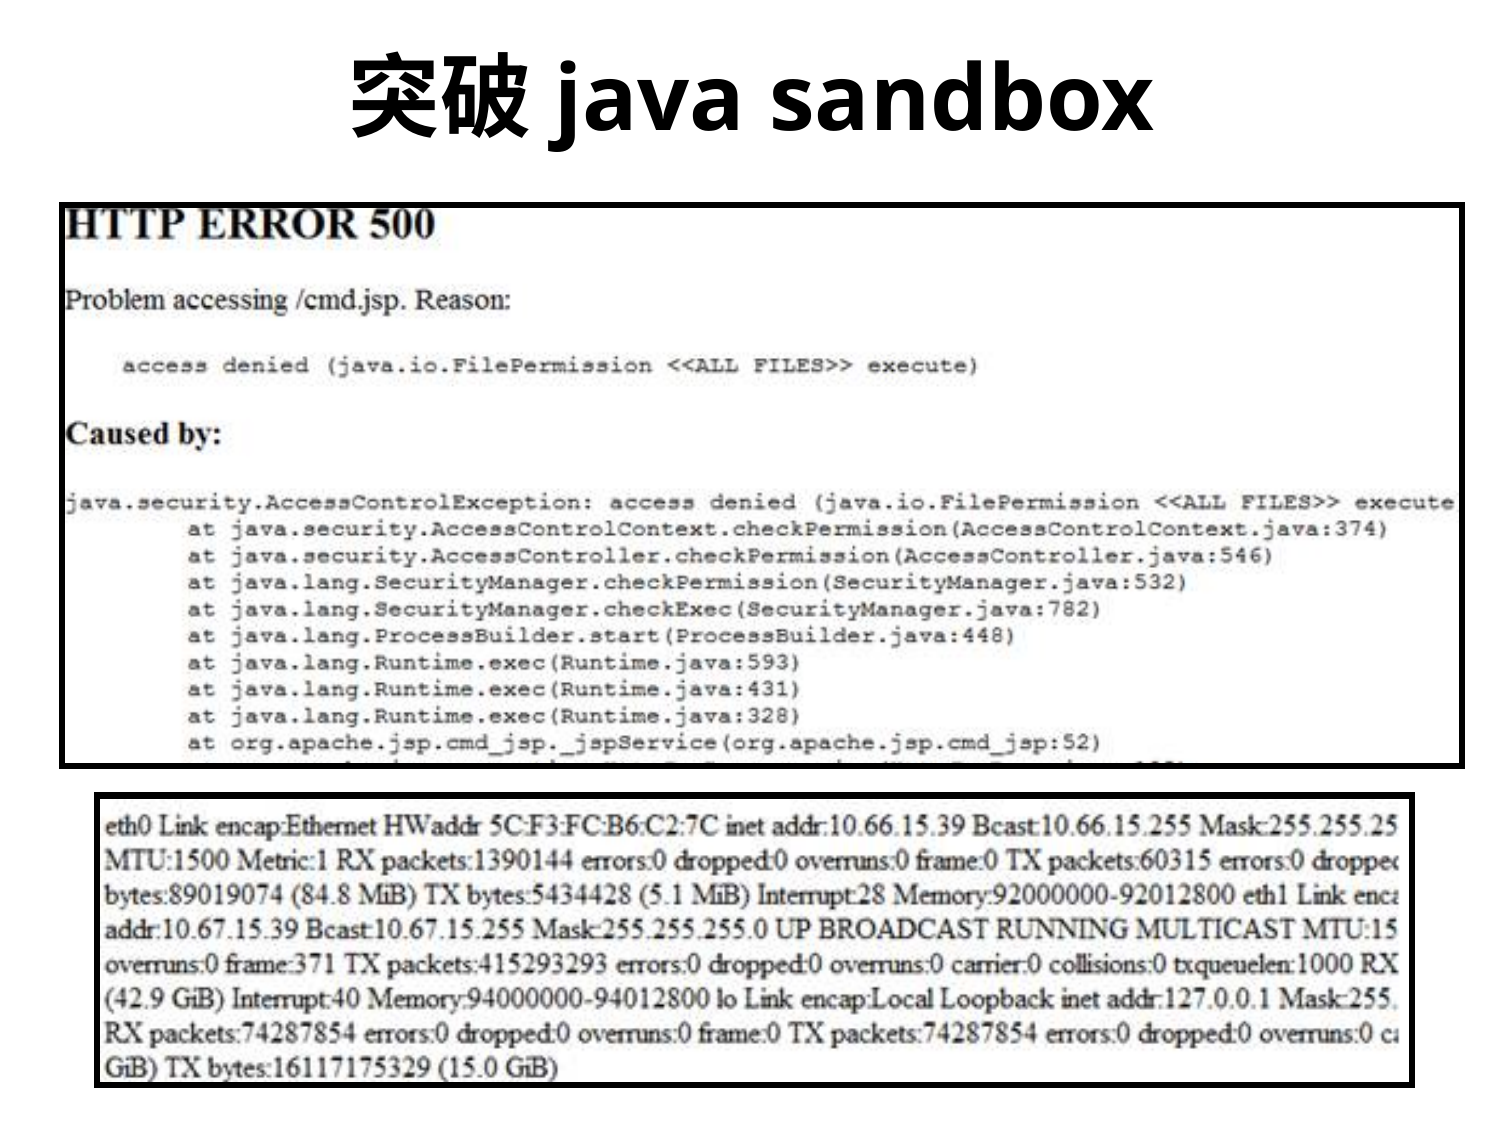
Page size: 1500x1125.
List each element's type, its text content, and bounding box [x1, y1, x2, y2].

picture [64, 207, 1459, 764]
picture [100, 798, 1409, 1083]
title 突破java sandbox [76, 0, 1427, 188]
